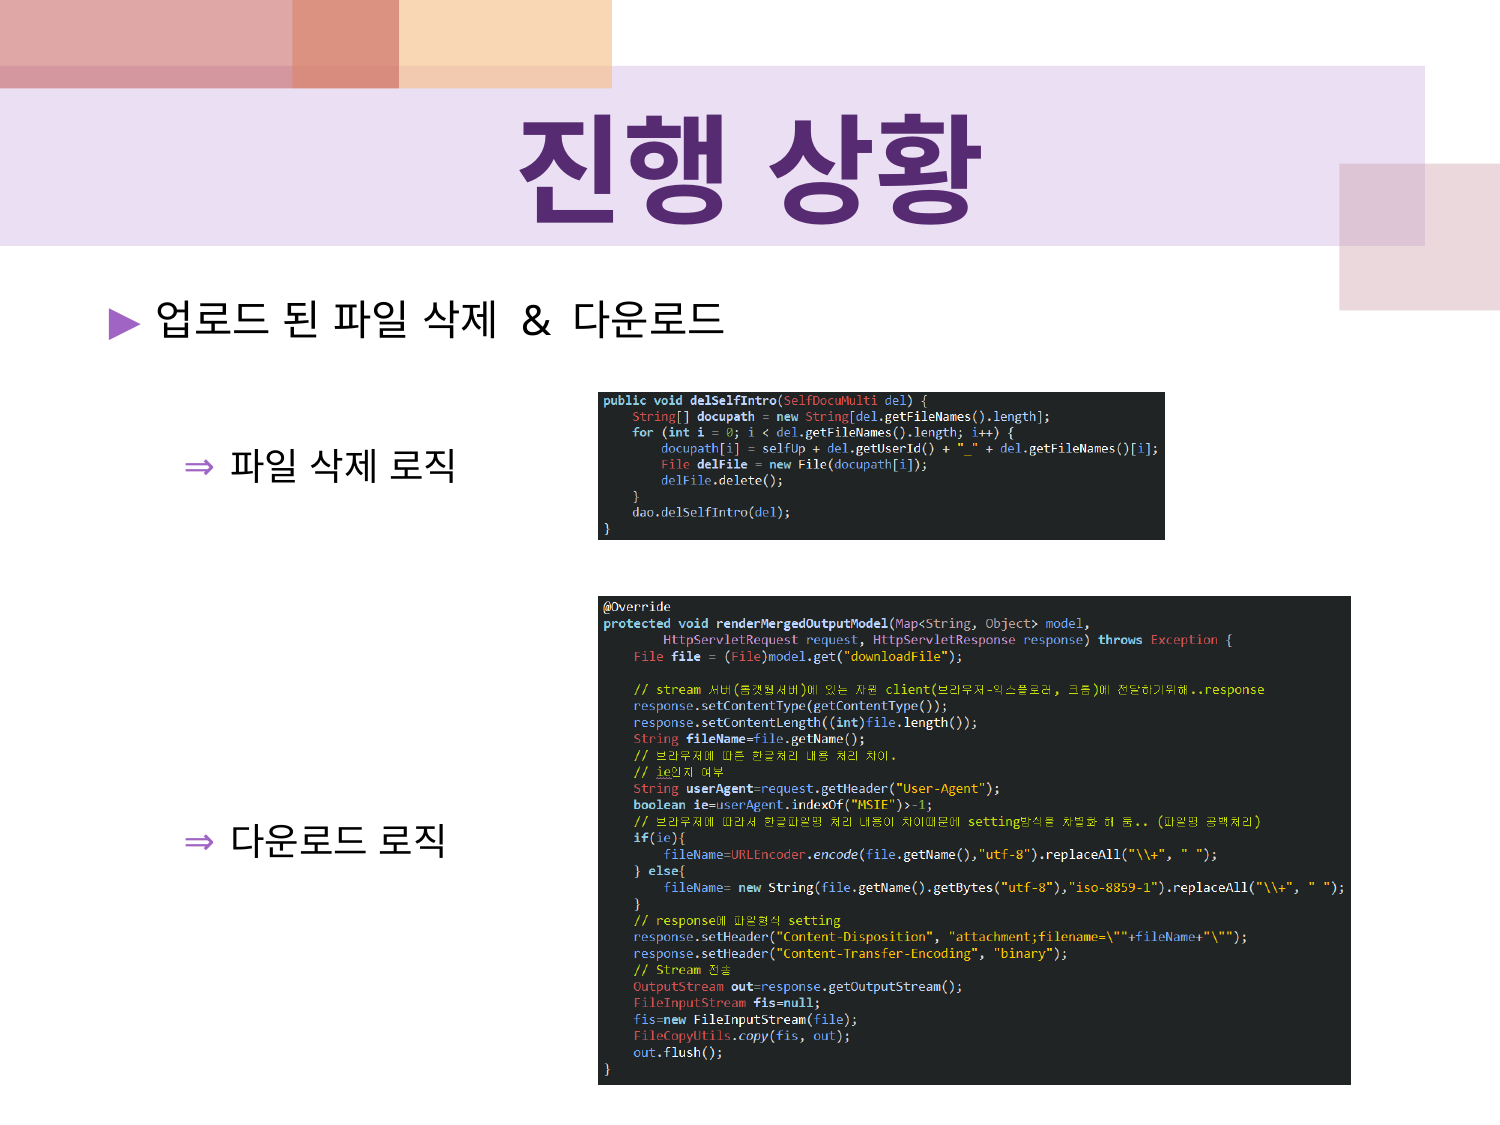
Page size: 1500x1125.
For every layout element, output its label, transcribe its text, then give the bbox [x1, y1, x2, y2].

title 진행 상황 [75, 88, 1425, 246]
picture [598, 392, 1165, 540]
text_box 파일 삭제 로직 [168, 435, 474, 496]
text_box 다운로드 로직 [168, 810, 463, 871]
picture [597, 596, 1352, 1086]
text_box 업로드 된 파일 삭제 & 다운로드 [94, 286, 742, 352]
